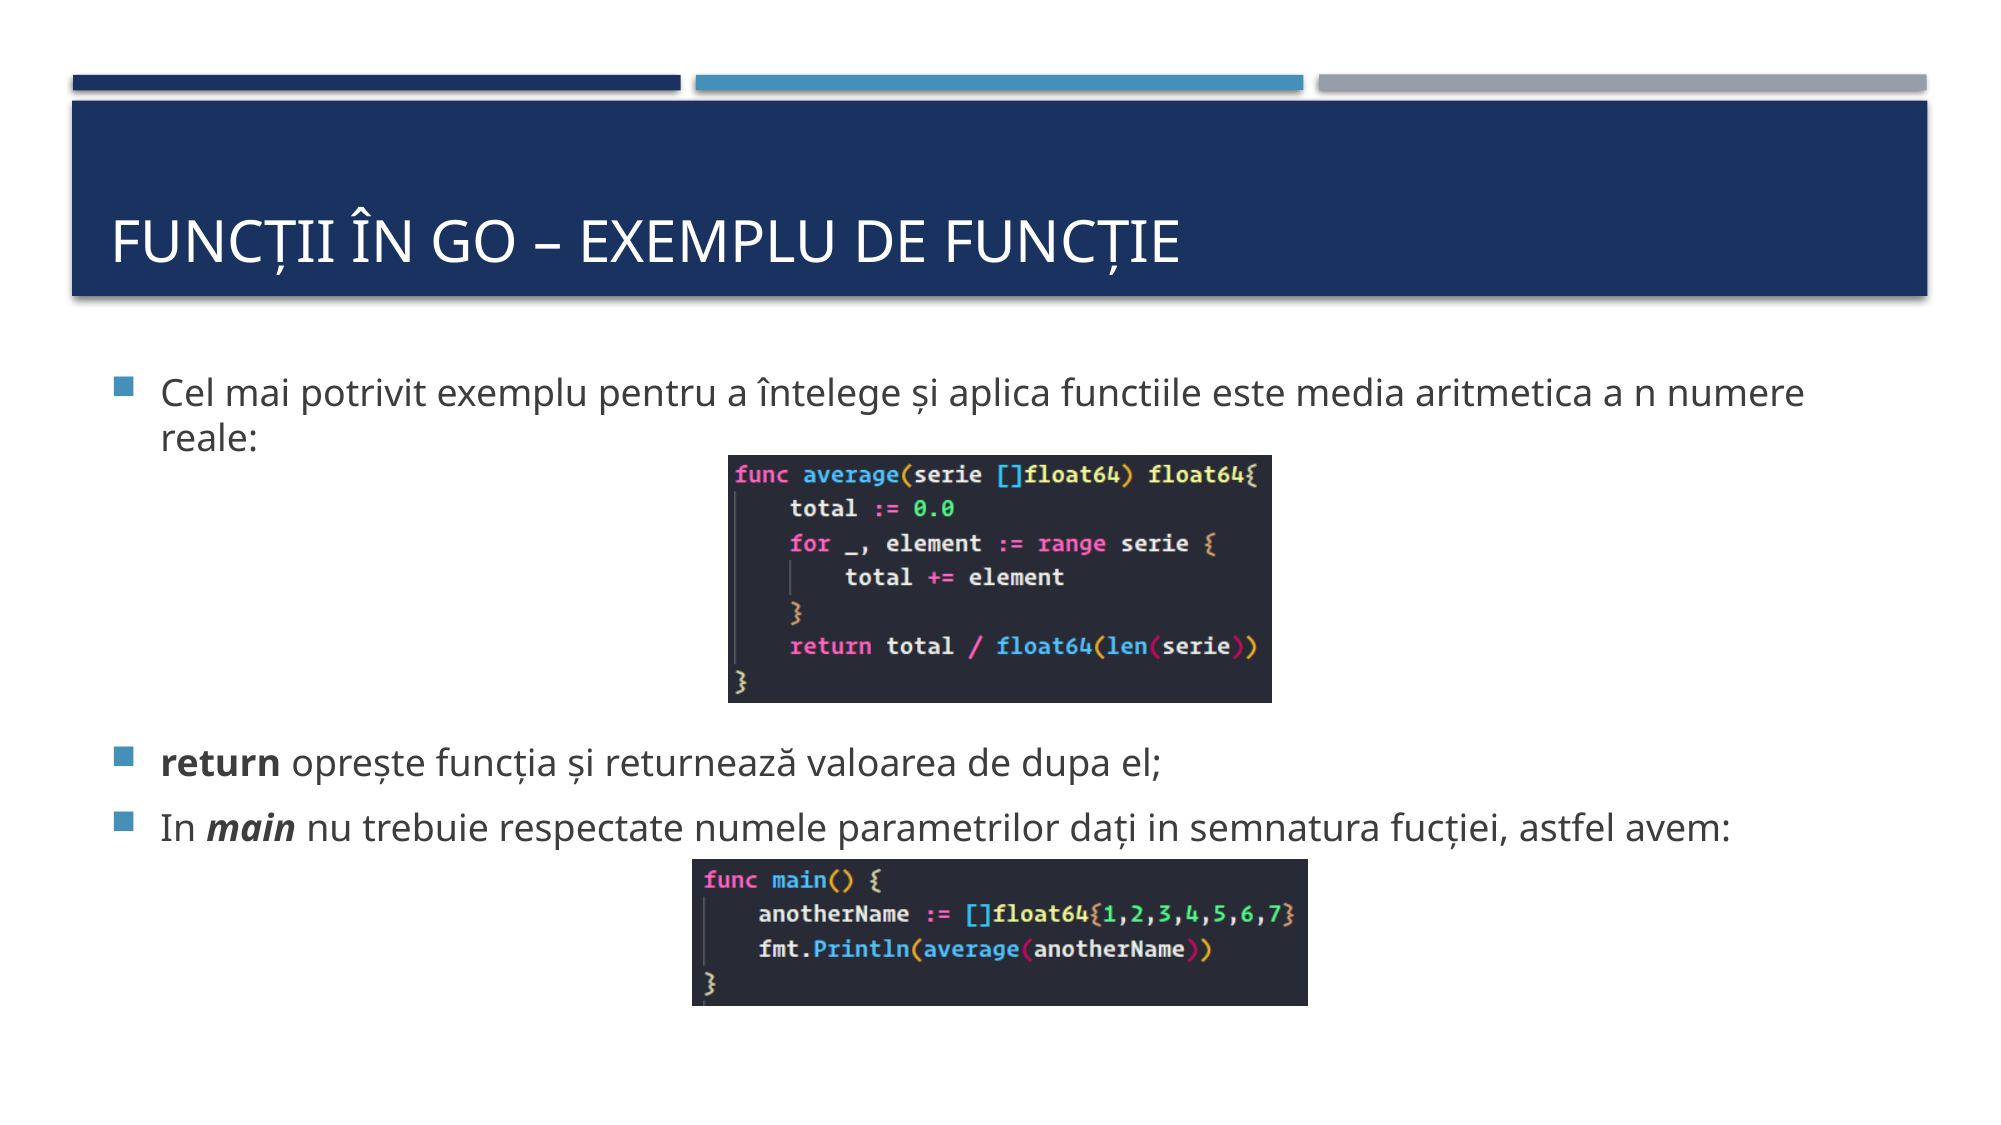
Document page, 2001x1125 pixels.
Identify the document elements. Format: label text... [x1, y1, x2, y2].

picture [691, 859, 1309, 1007]
picture [728, 454, 1272, 704]
list Cel mai potrivit exemplu pentru a întelege și aplica functiile este media aritmetica a n numere reale: return oprește funcția și returnează valoarea de dupa el; In main nu trebuie respectate numele parametrilor dați in semnatura fucției, astfel avem: [95, 404, 1905, 1009]
title funcții în Go – exeMplu de funcȚie [95, 115, 1905, 282]
